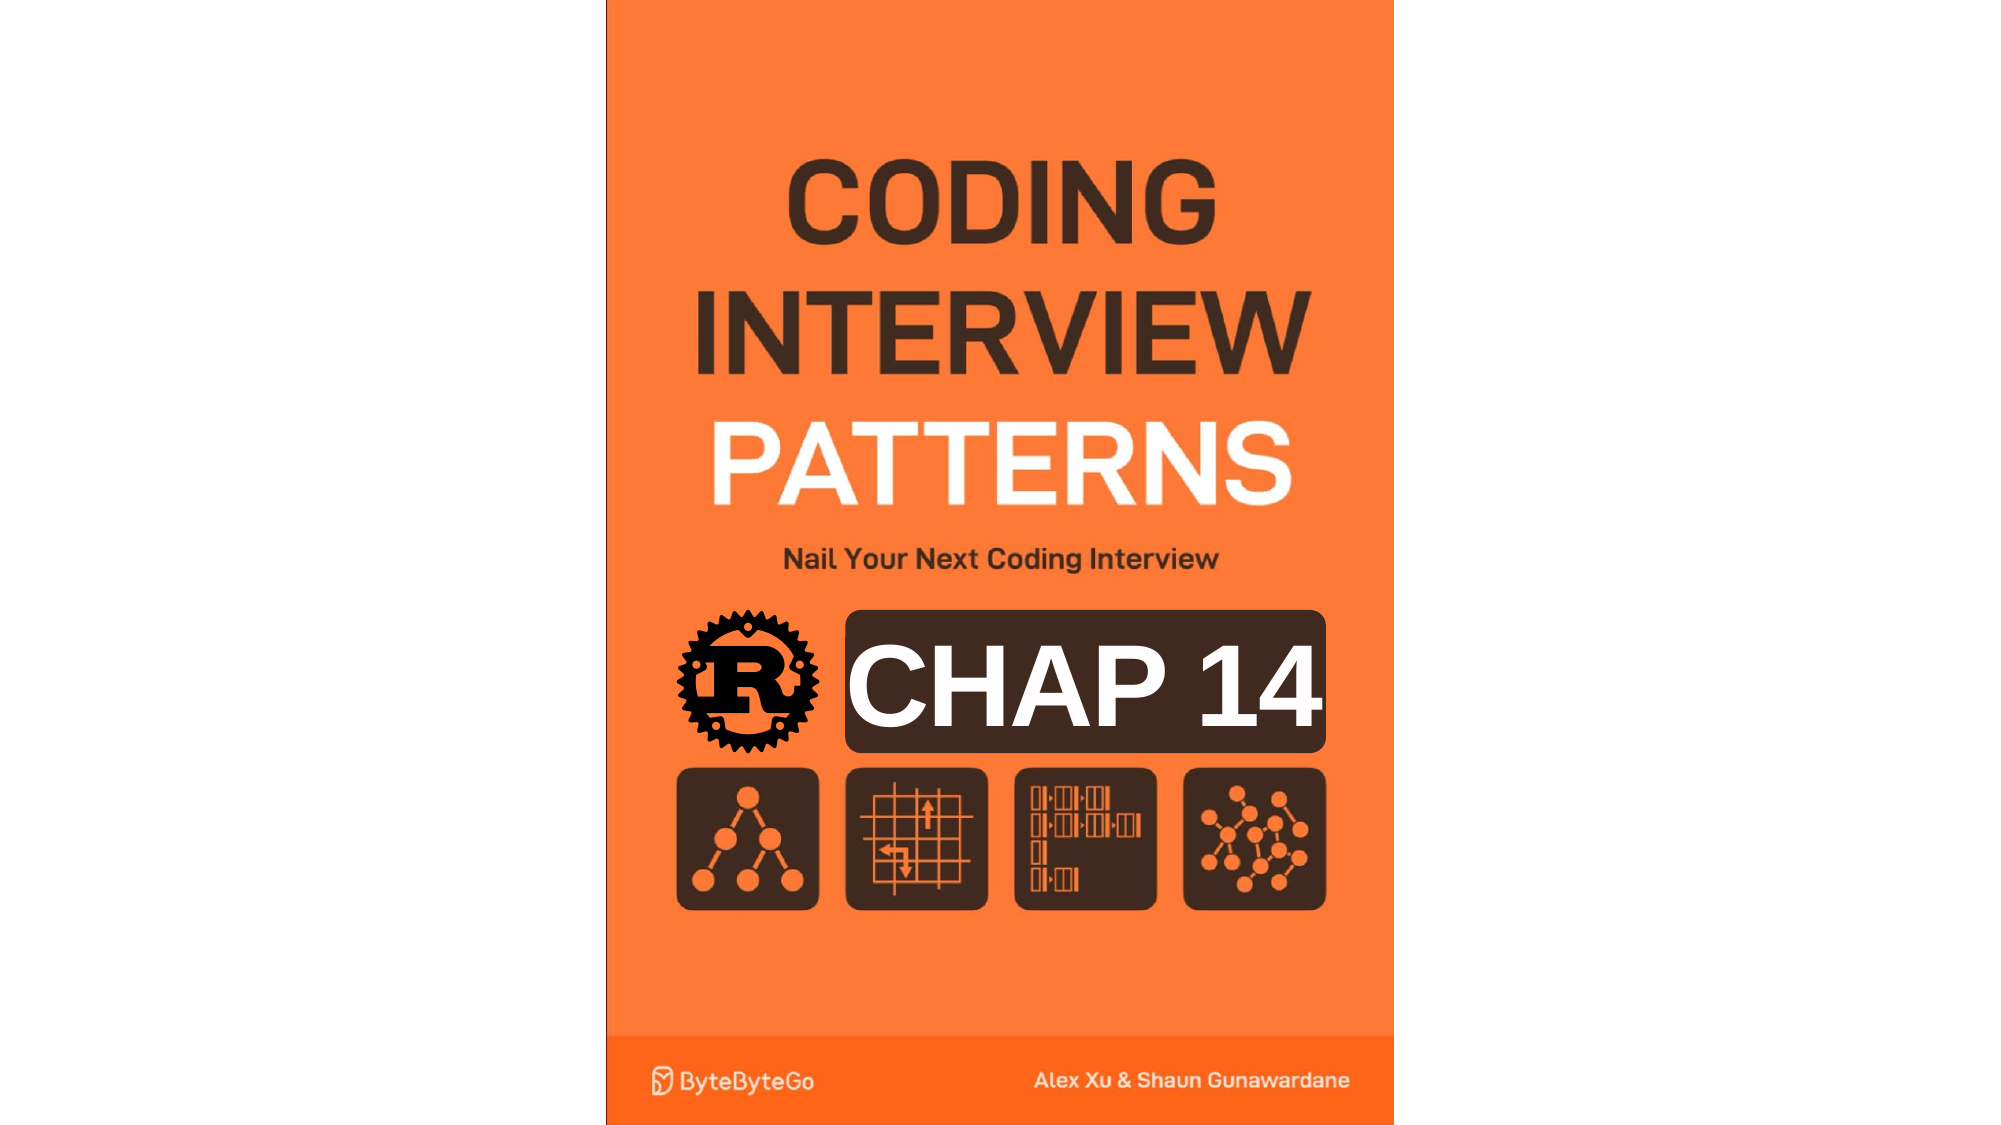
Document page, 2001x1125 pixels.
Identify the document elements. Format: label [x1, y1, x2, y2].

text_box [606, 0, 1394, 1125]
